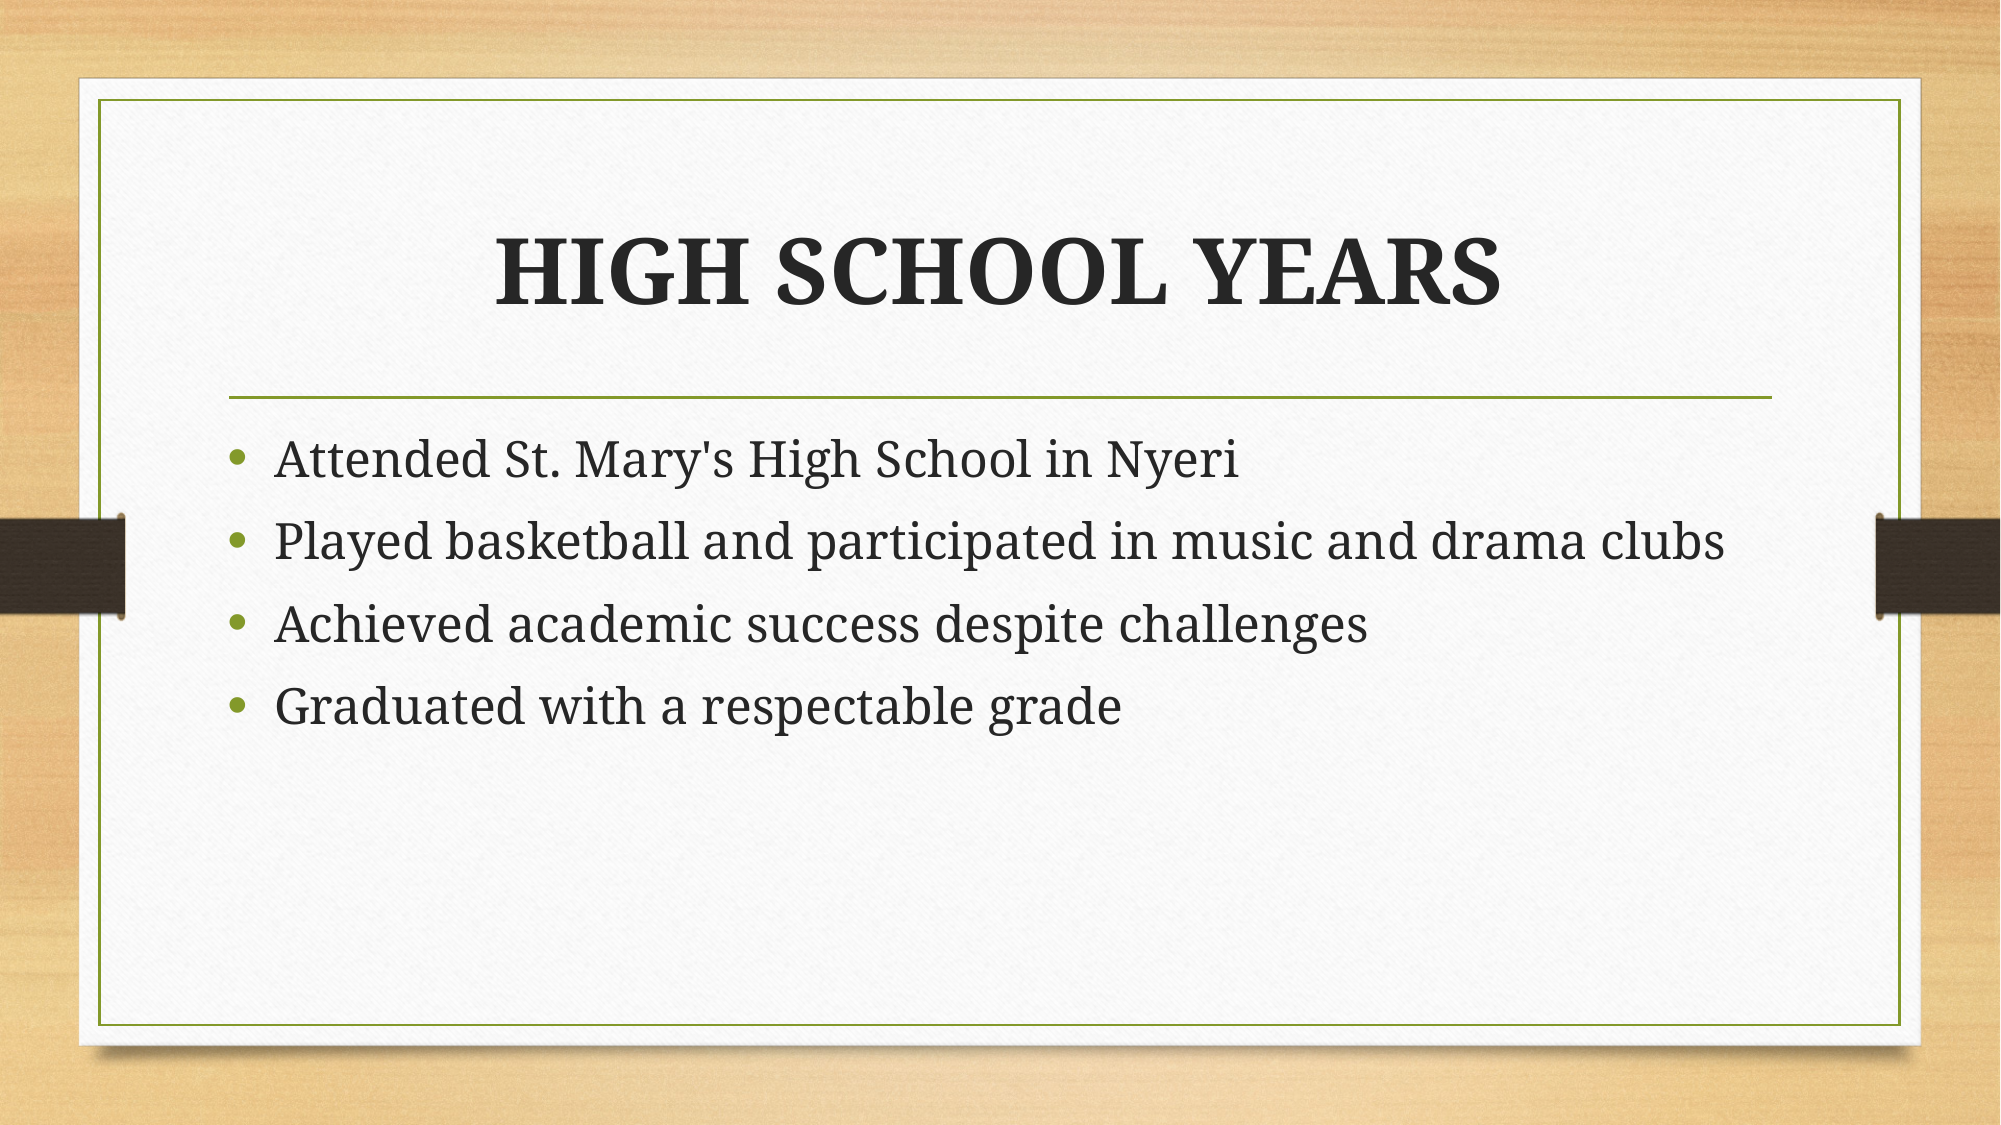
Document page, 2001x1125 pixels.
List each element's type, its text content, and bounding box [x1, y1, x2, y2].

list Attended St. Mary's High School in Nyeri Played basketball and participated in music and drama clubs Achieved academic success despite challenges Graduated with a respectable grade [212, 419, 1788, 964]
title HIGH SCHOOL YEARS [212, 161, 1788, 375]
picture [0, 0, 2001, 1125]
